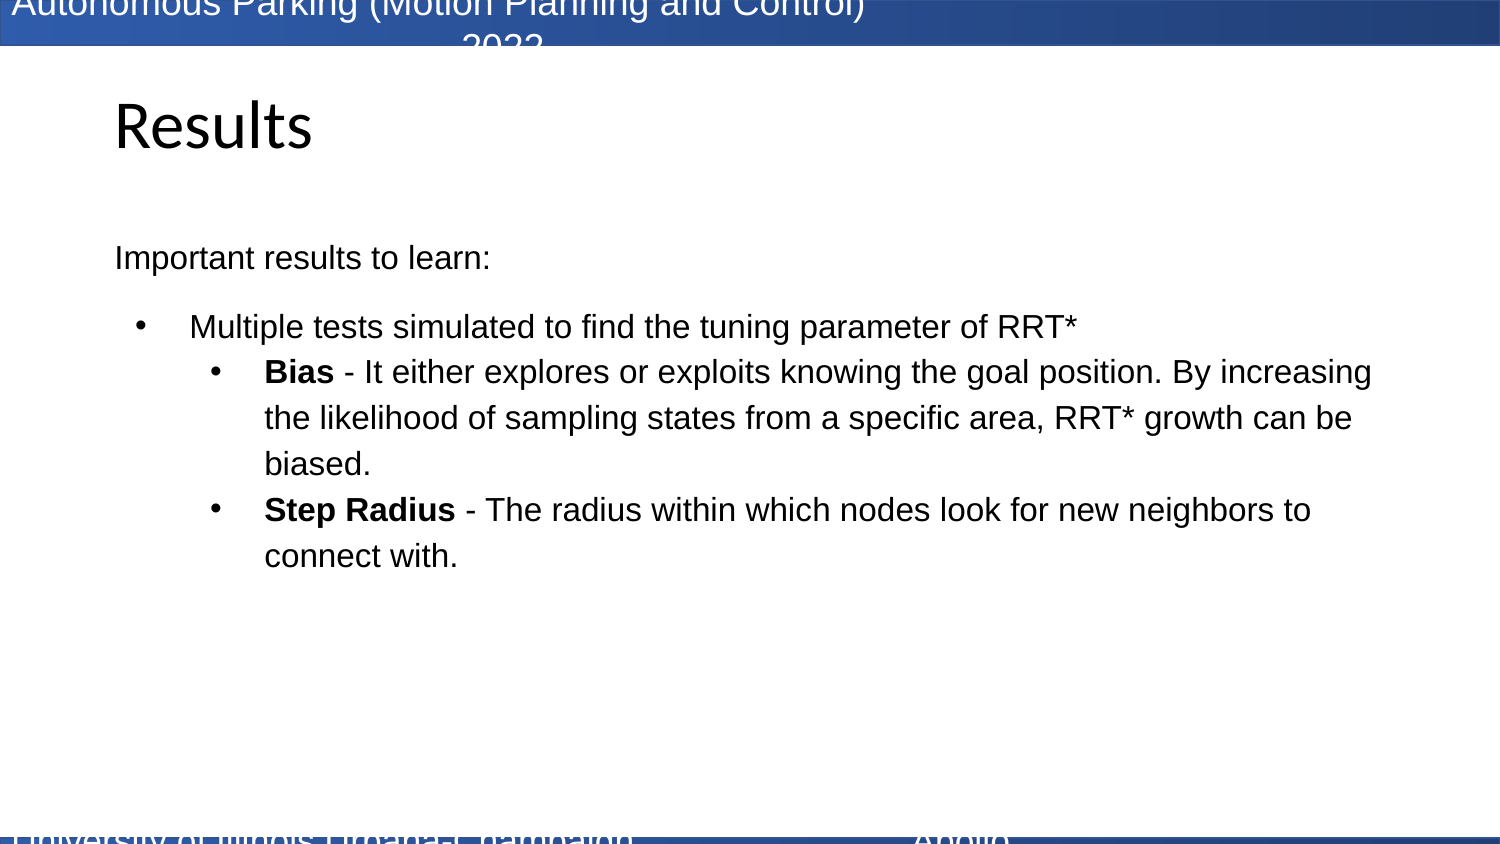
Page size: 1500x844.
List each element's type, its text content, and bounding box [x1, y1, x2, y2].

list Important results to learn: Multiple tests simulated to find the tuning parameter of RRT* Bias - It either explores or exploits knowing the goal position. By increasing the likelihood of sampling states from a specific area, RRT* growth can be biased. Step Radius - The radius within which nodes look for new neighbors to connect with. [103, 224, 1397, 760]
title Results [103, 44, 1397, 208]
